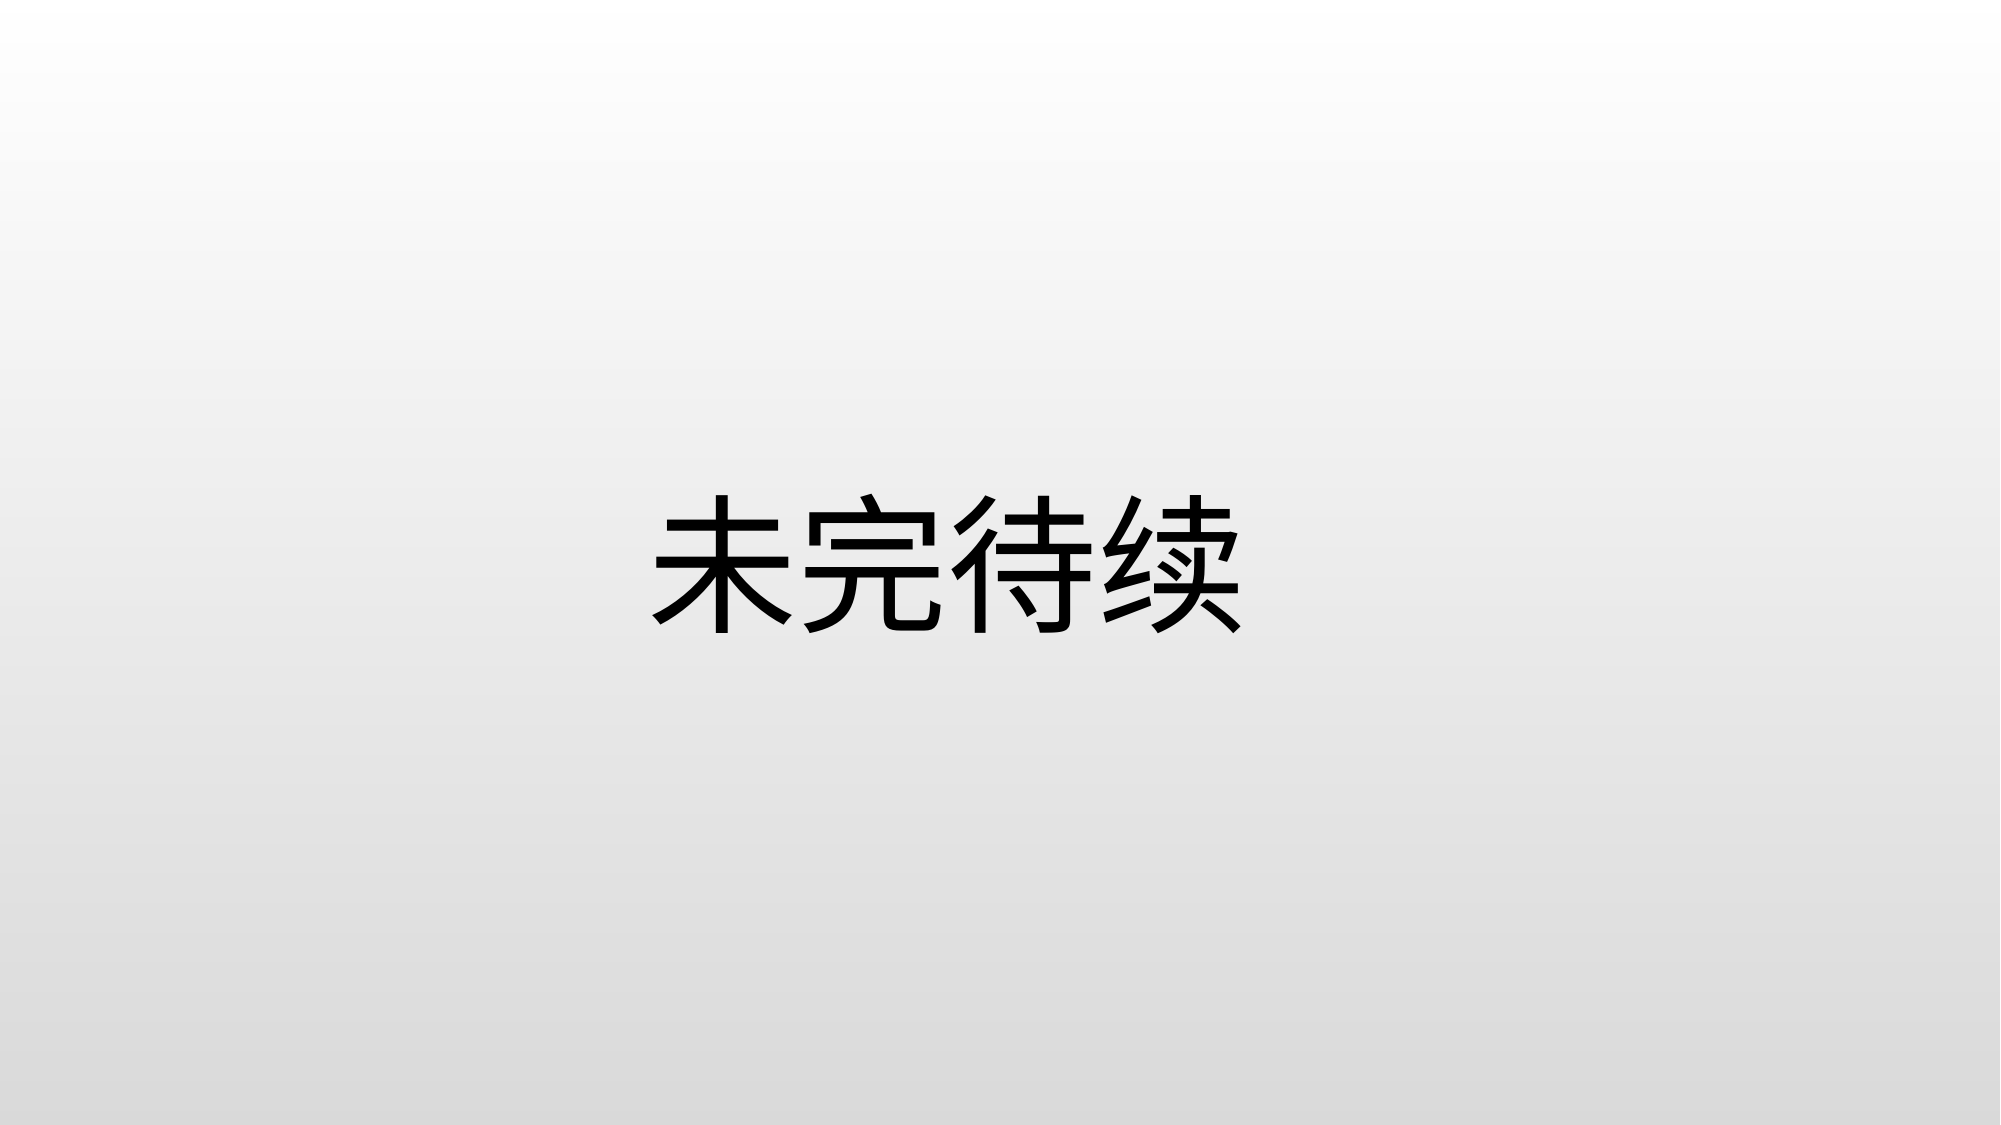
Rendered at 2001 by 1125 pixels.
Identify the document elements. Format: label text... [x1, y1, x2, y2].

text_box 未完待续 [633, 464, 1367, 659]
